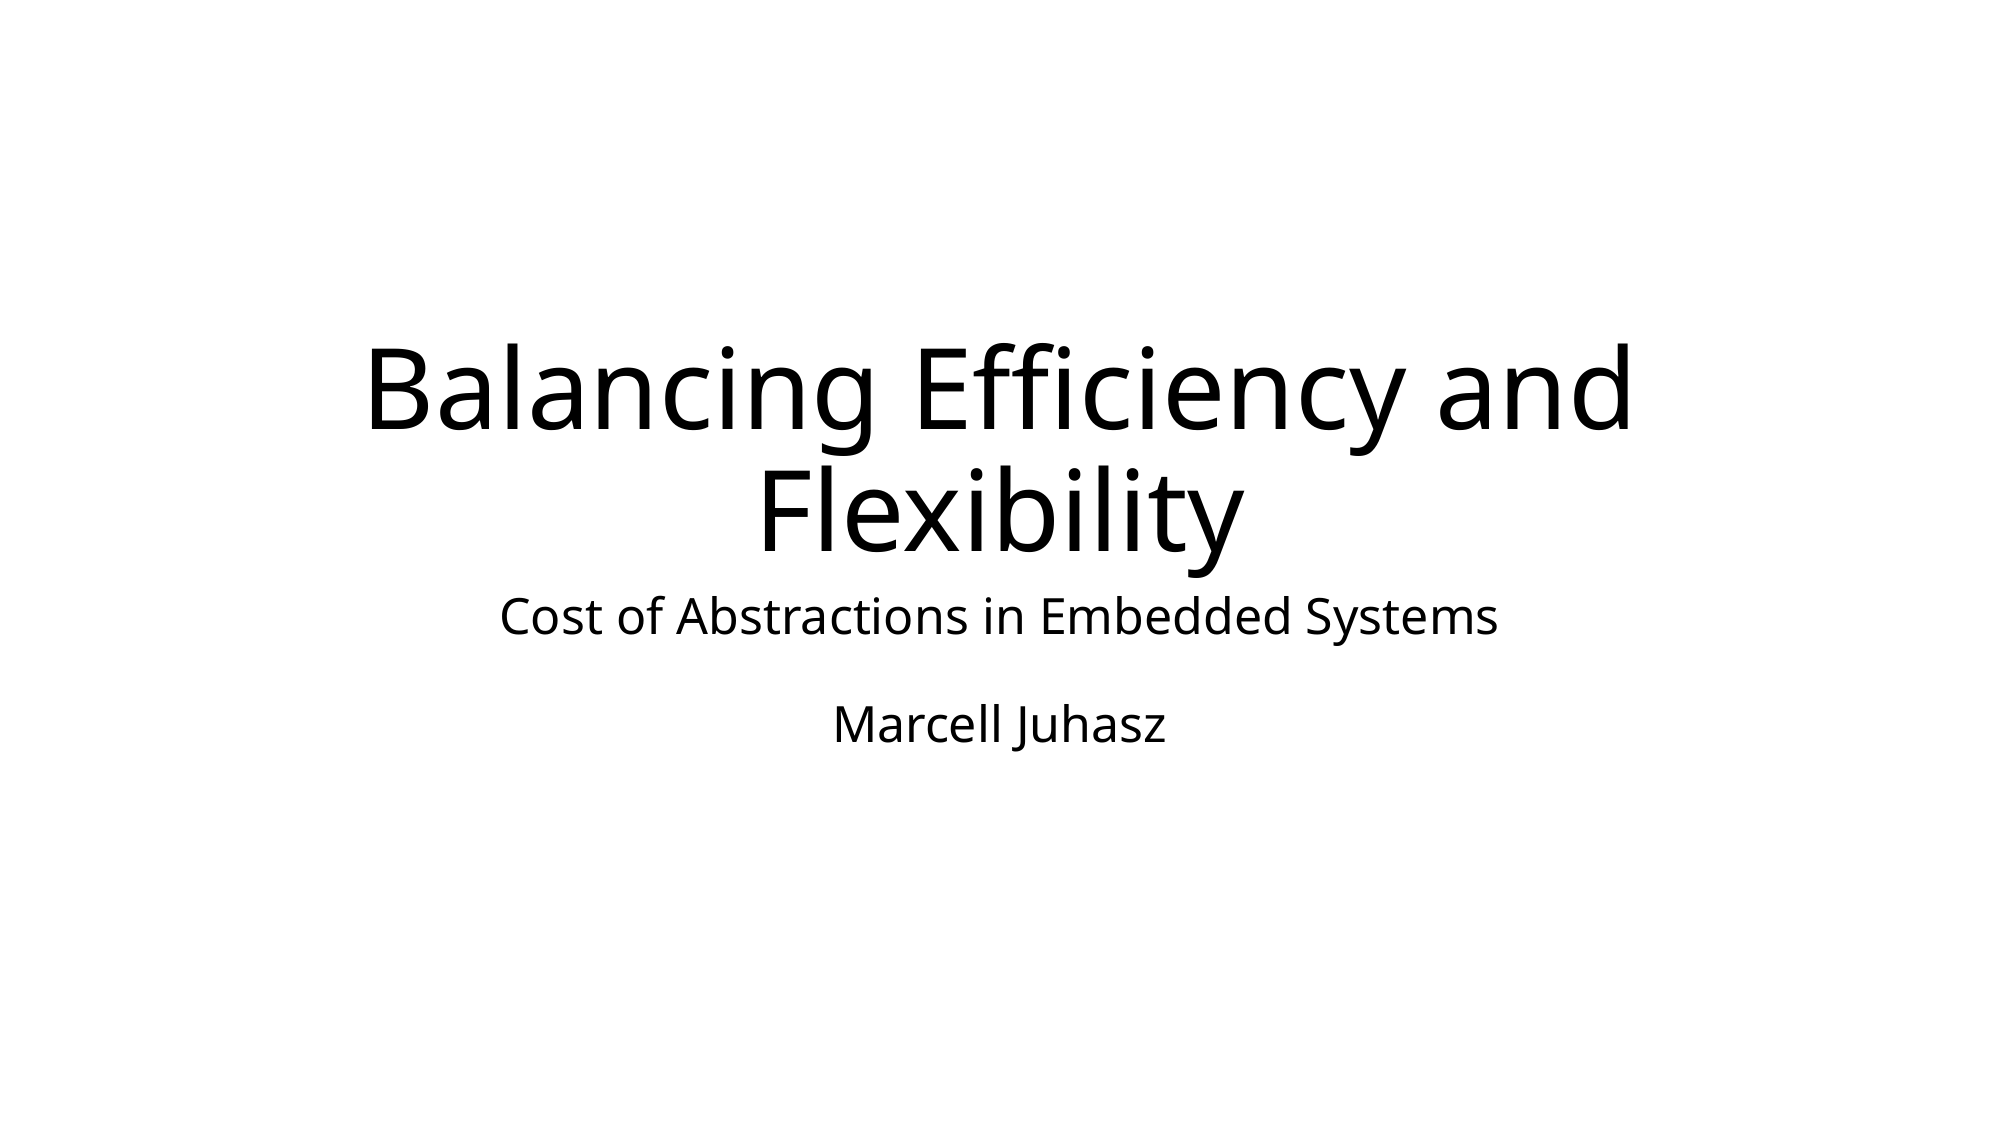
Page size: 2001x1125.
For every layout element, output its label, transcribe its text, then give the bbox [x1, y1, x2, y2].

subtitle Cost of Abstractions in Embedded Systems Marcell Juhasz [249, 590, 1750, 863]
title Balancing Efficiency and Flexibility [249, 184, 1750, 576]
